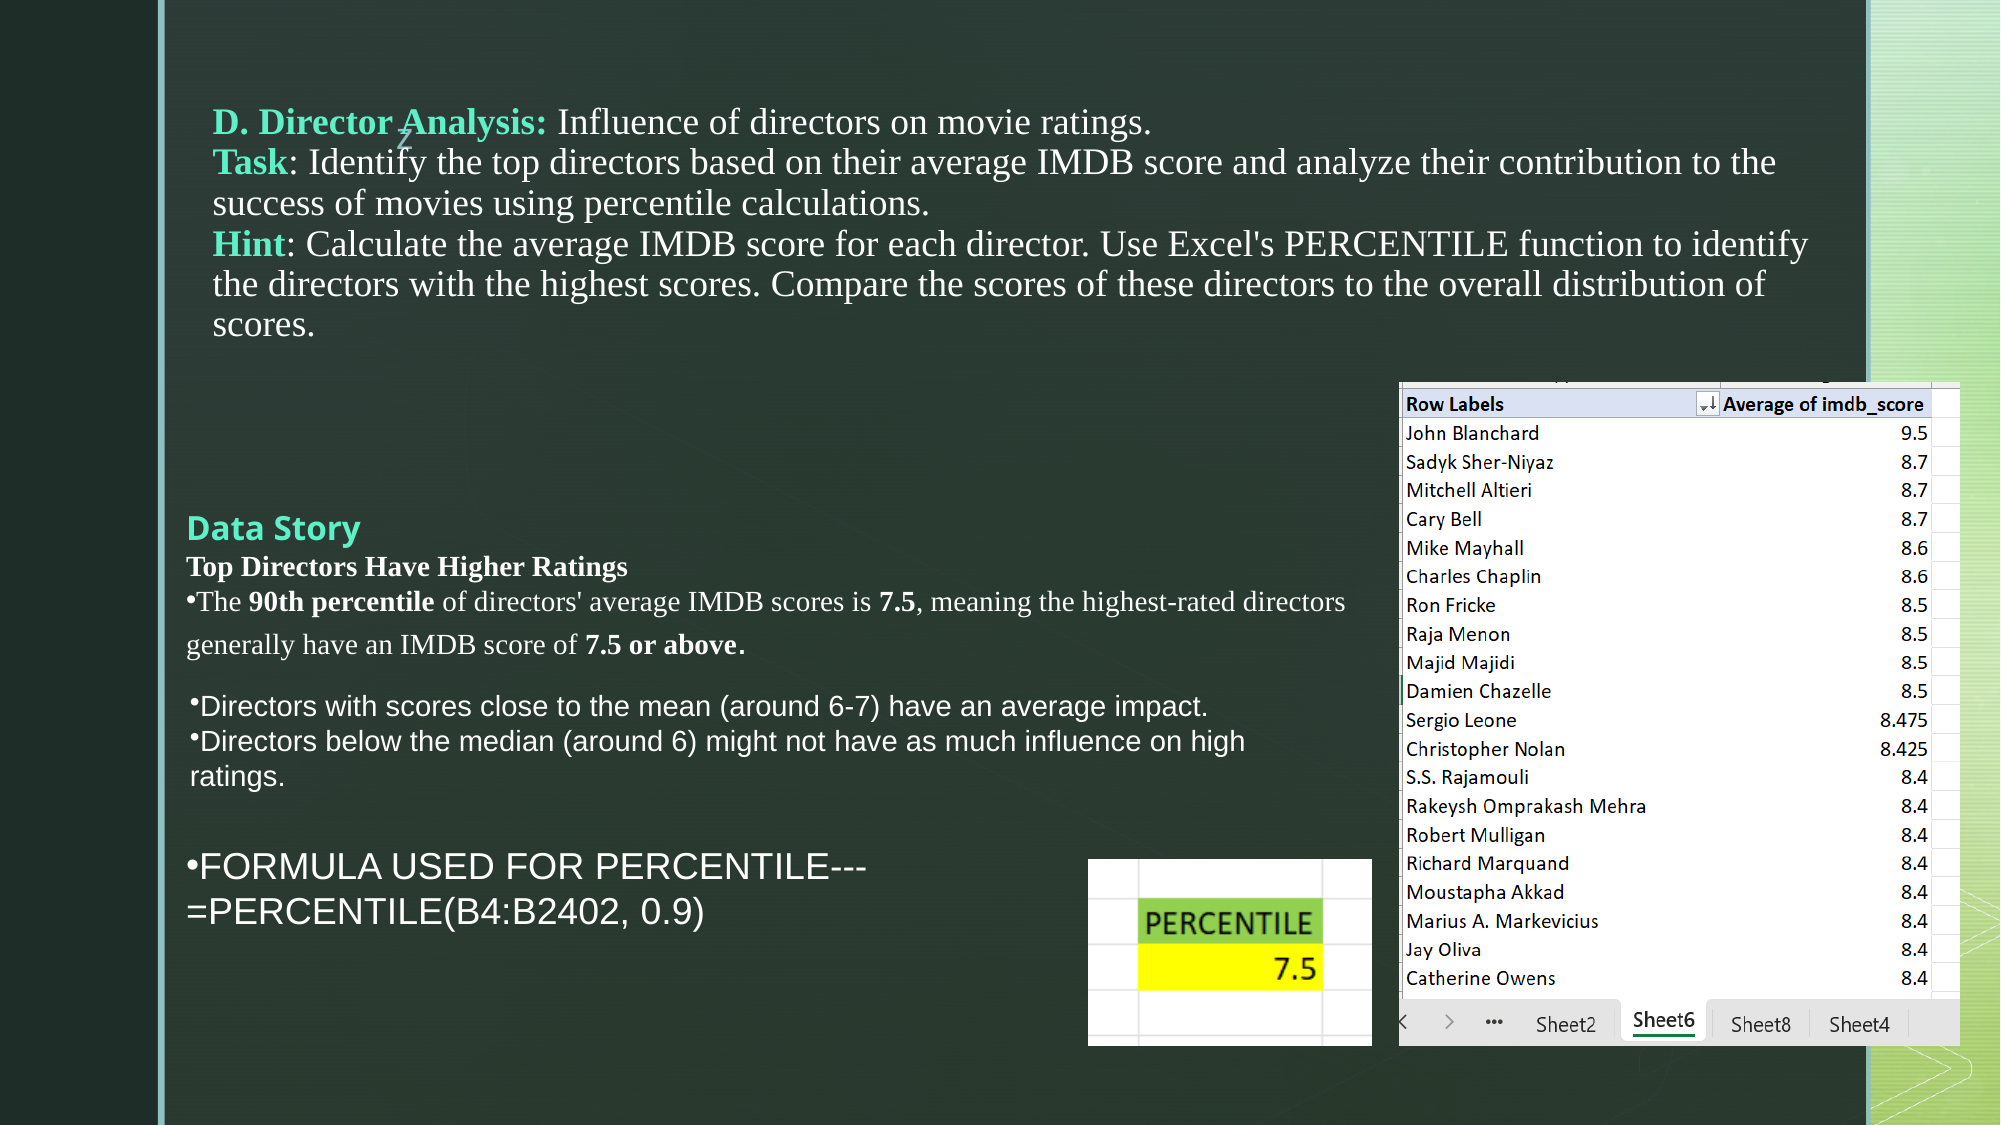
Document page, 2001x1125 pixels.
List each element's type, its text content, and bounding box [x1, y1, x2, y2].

picture [1087, 859, 1372, 1046]
text_box Data Story Top Directors Have Higher Ratings The 90th percentile of directors' average IMDB scores is 7.5, meaning the highest-rated directors generally have an IMDB score of 7.5 or above. FORMULA USED FOR PERCENTILE--- =PERCENTILE(B4:B2402, 0.9) [171, 500, 1398, 1030]
picture [1398, 0, 2001, 1125]
title D. Director Analysis: Influence of directors on movie ratings. Task: Identify the top directors based on their average IMDB score and analyze their contribution to the success of movies using percentile calculations. Hint: Calculate the average IMDB score for each director. Use Excel's PERCENTILE function to identify the directors with the highest scores. Compare the scores of these directors to the overall distribution of scores. [197, 94, 1854, 383]
text_box Directors with scores close to the mean (around 6-7) have an average impact. Directors below the median (around 6) might not have as much influence on high ratings. [174, 680, 1341, 801]
